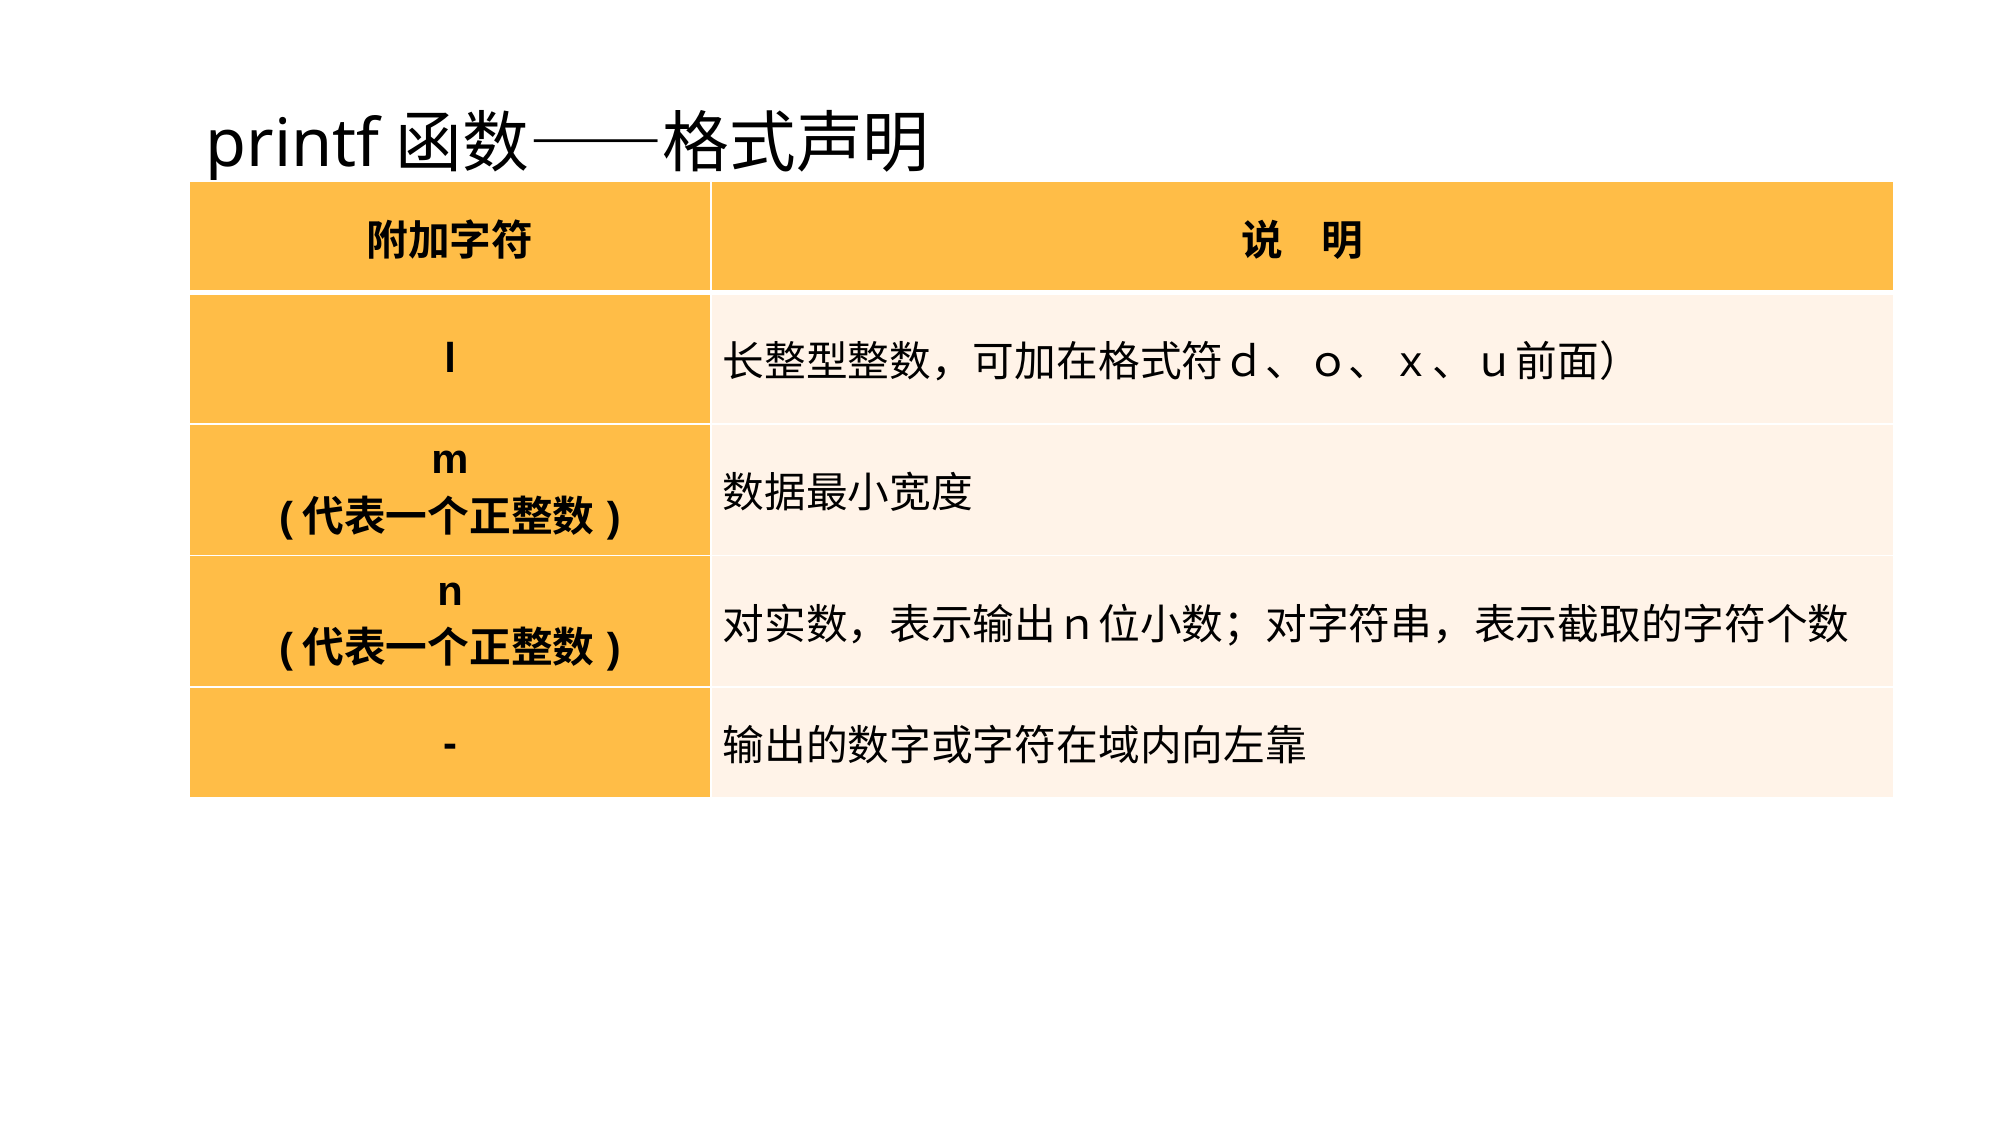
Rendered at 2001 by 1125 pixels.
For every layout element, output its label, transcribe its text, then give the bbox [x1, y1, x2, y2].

table_header 说 明 [712, 182, 1893, 290]
table_cell 对实数，表示输出ｎ位小数；对字符串，表示截取的字符个数 [712, 556, 1893, 686]
table_header 附加字符 [190, 182, 710, 290]
table_cell 数据最小宽度 [712, 425, 1893, 555]
table_cell - [190, 688, 710, 797]
table_cell l [190, 295, 710, 423]
title printf函数——格式声明 [190, 35, 1163, 180]
table_cell n (代表一个正整数) [190, 556, 710, 686]
table_cell 输出的数字或字符在域内向左靠 [712, 688, 1893, 797]
table_cell 长整型整数，可加在格式符ｄ、ｏ、ｘ、ｕ前面） [712, 295, 1893, 423]
table_cell m (代表一个正整数) [190, 425, 710, 555]
